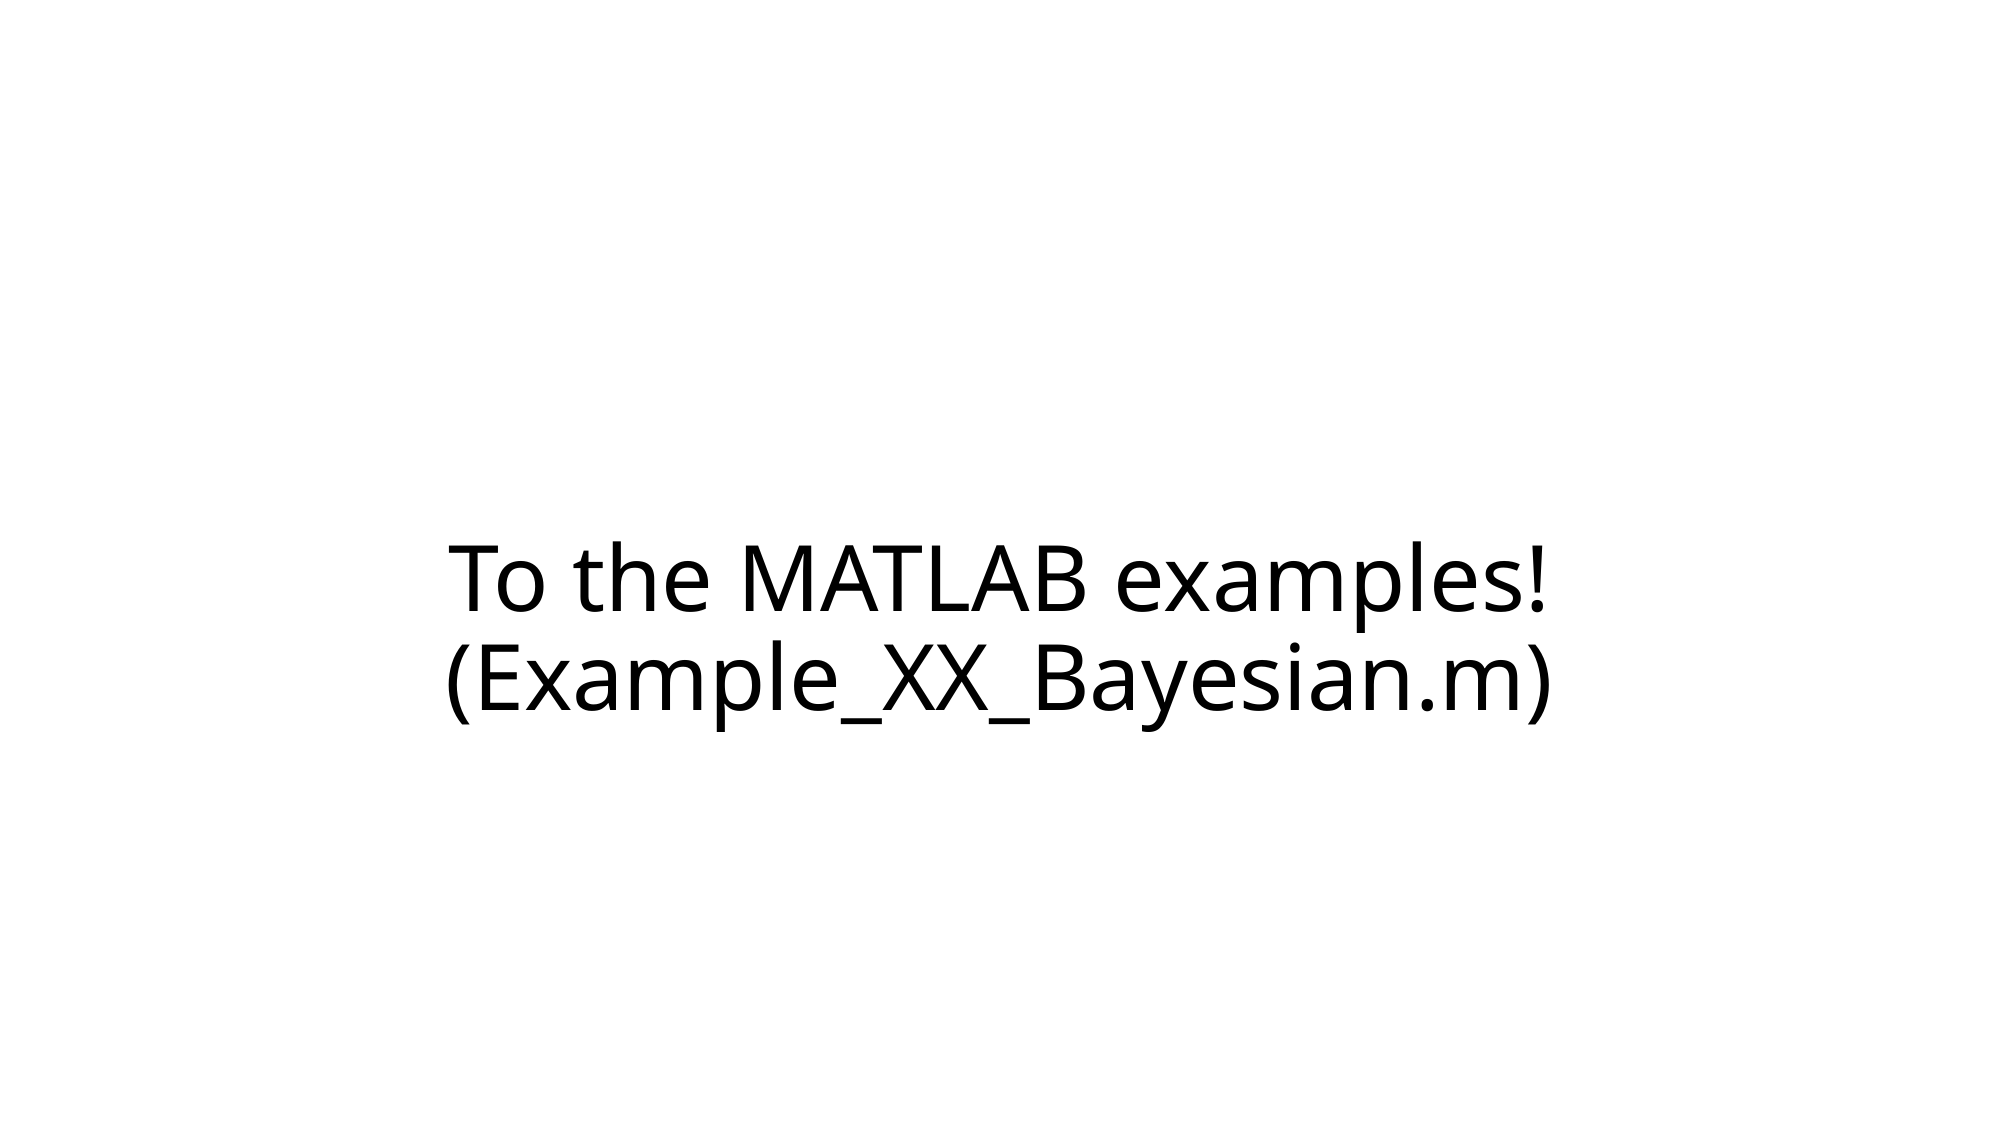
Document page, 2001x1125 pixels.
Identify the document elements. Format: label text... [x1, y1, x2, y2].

title To the MATLAB examples! (Example_XX_Bayesian.m) [137, 453, 1863, 810]
